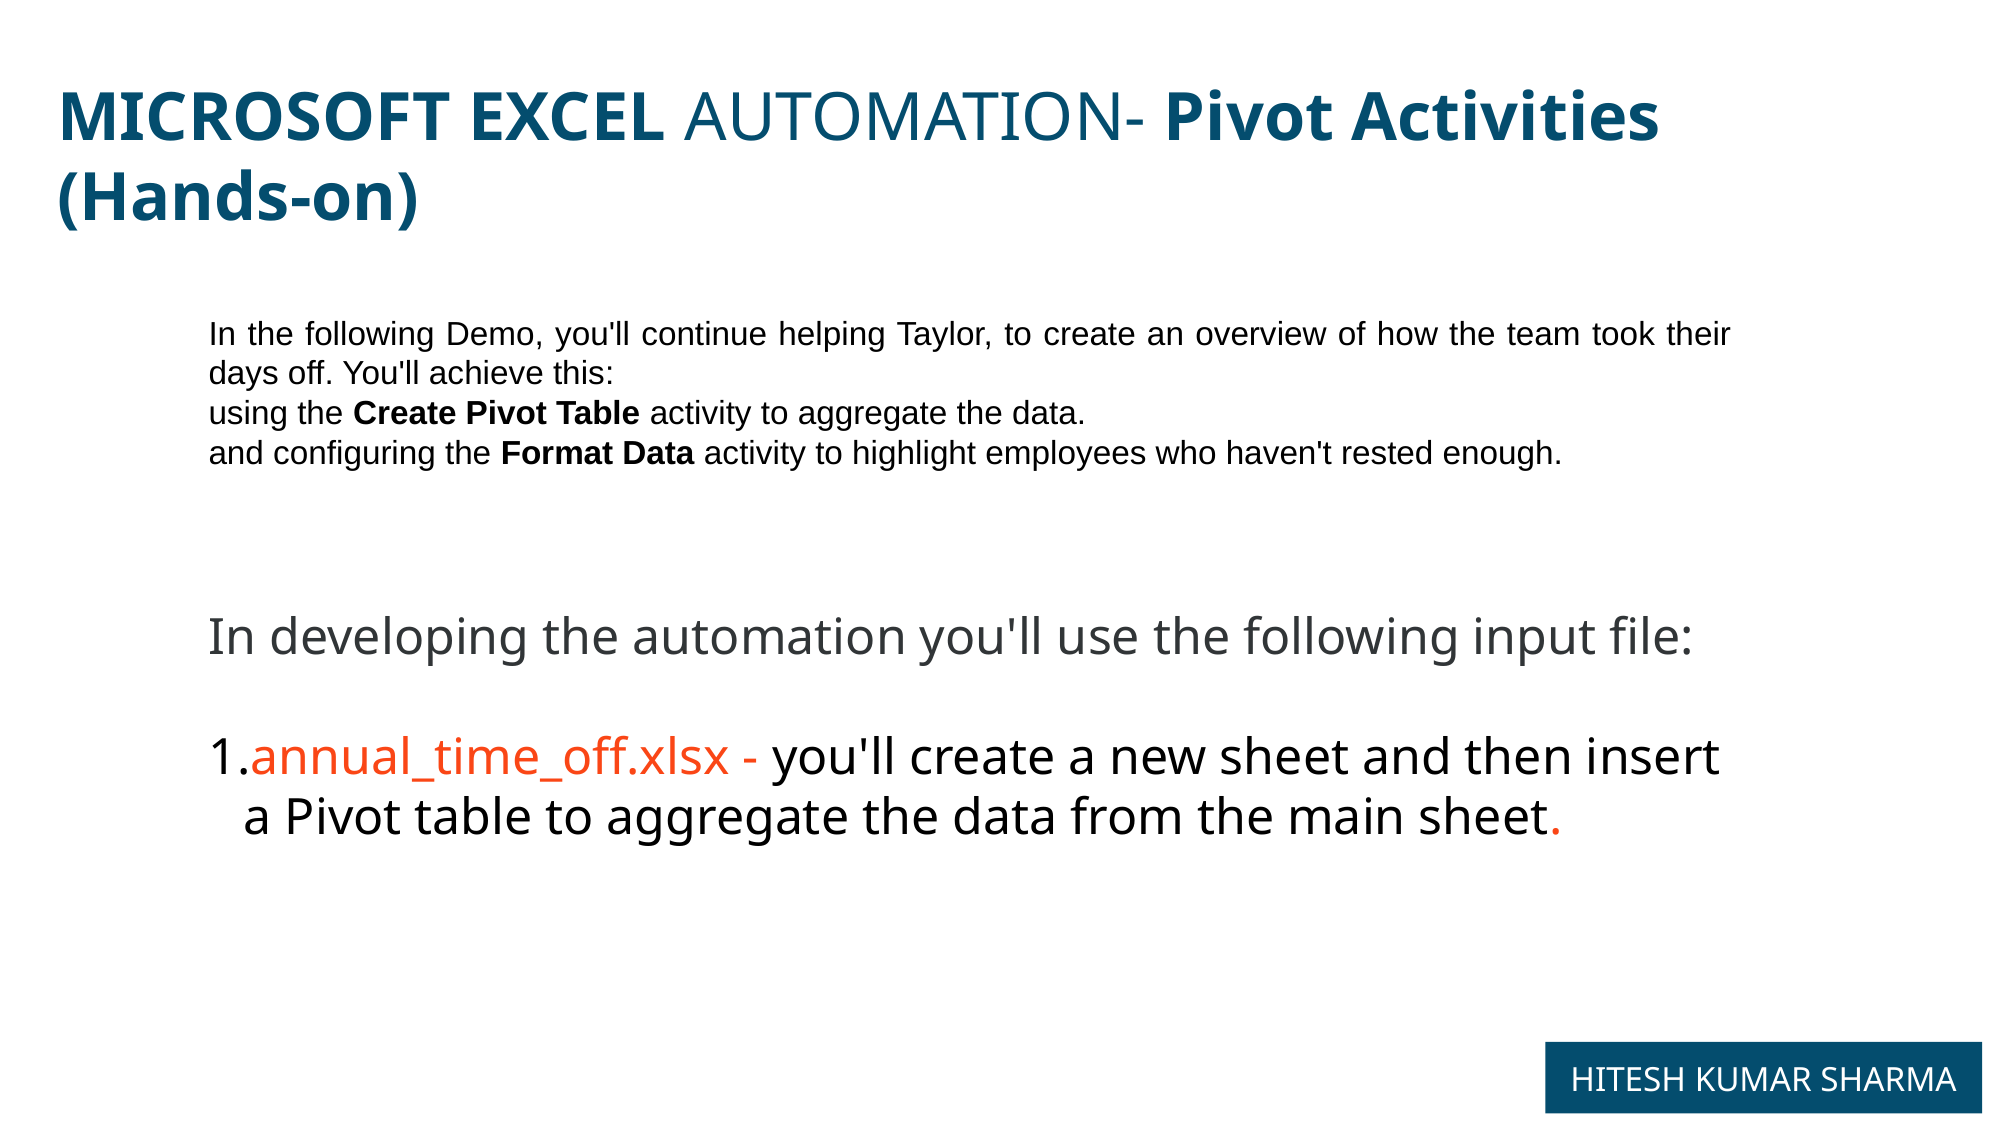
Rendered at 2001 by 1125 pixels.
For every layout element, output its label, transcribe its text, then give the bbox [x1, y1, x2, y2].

text_box In developing the automation you'll use the following input file: annual_time_off.xlsx - you'll create a new sheet and then insert a Pivot table to aggregate the data from the main sheet. [193, 597, 1749, 852]
text_box MICROSOFT EXCEL AUTOMATION- Pivot Activities (Hands-on) [57, 74, 1948, 166]
text_box In the following Demo, you'll continue helping Taylor, to create an overview of how the team took their days off. You'll achieve this: using the Create Pivot Table activity to aggregate the data. and configuring the Format Data activity to highlight employees who haven't rested enough. [193, 304, 1749, 479]
footer HITESH KUMAR SHARMA [1545, 1041, 1983, 1114]
